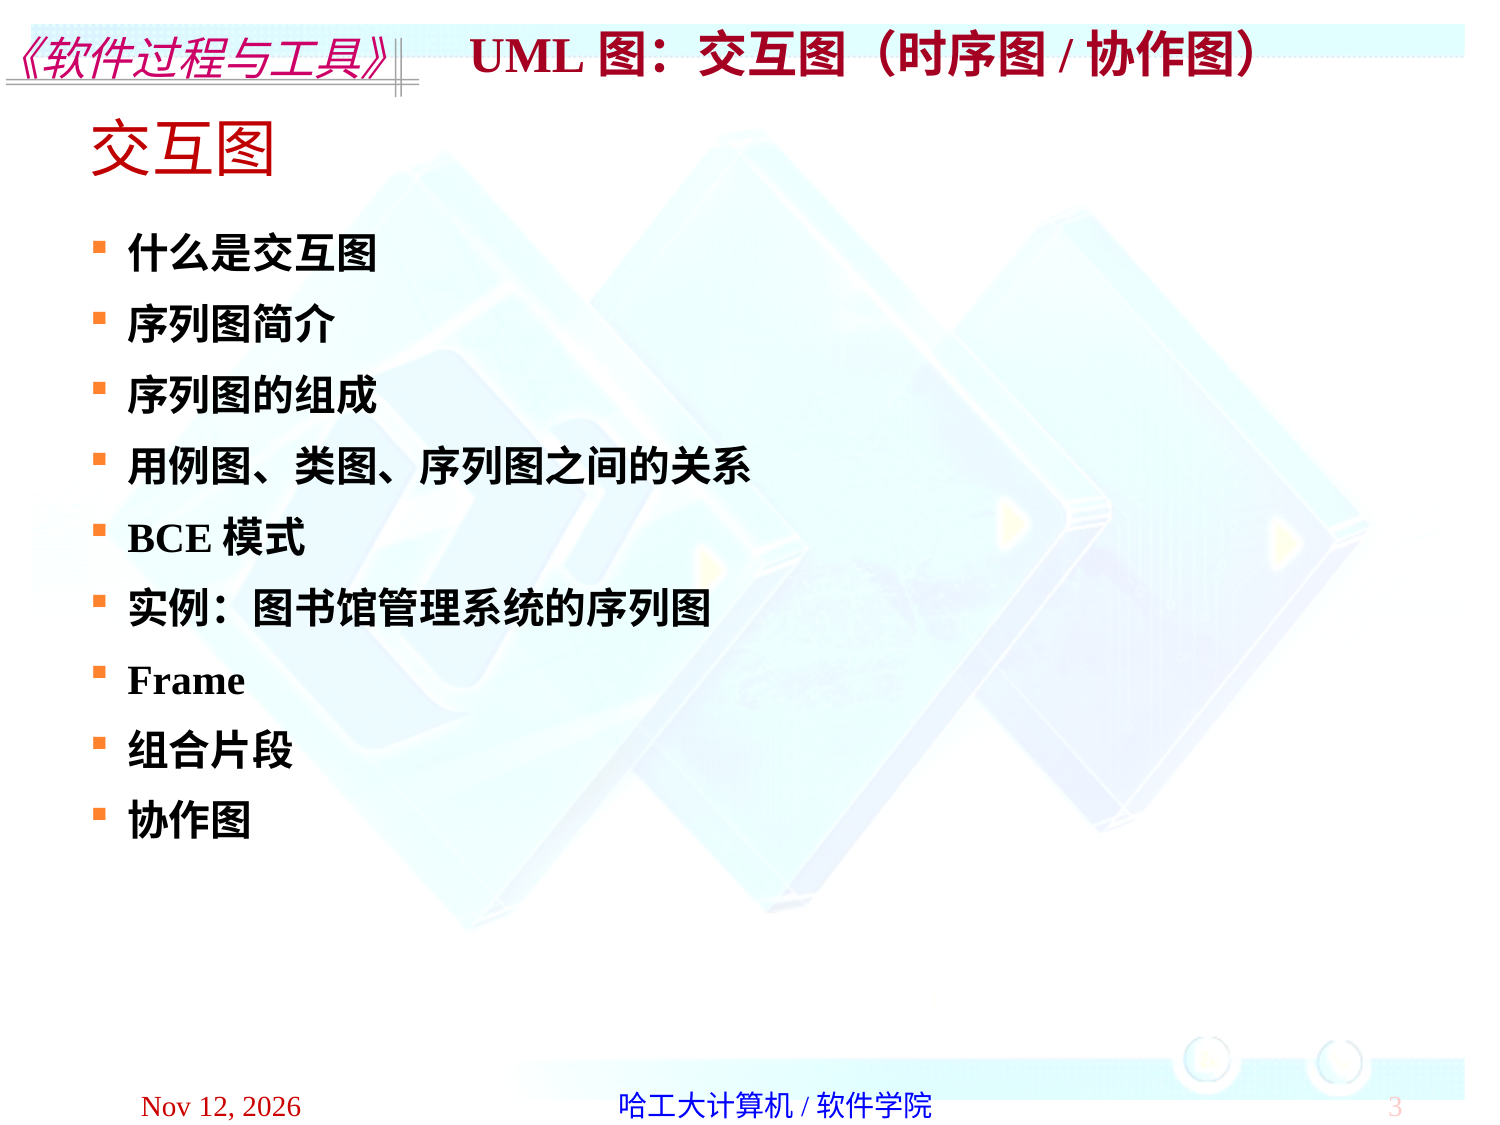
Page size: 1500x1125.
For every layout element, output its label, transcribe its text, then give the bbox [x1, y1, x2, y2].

text_box UML图：交互图（时序图/协作图） [389, 15, 1365, 90]
text_box 交互图 [74, 101, 1425, 185]
text_box 什么是交互图 序列图简介 序列图的组成 用例图、类图、序列图之间的关系 BCE模式 实例：图书馆管理系统的序列图 Frame 组合片段 协作图 [74, 219, 1425, 1071]
